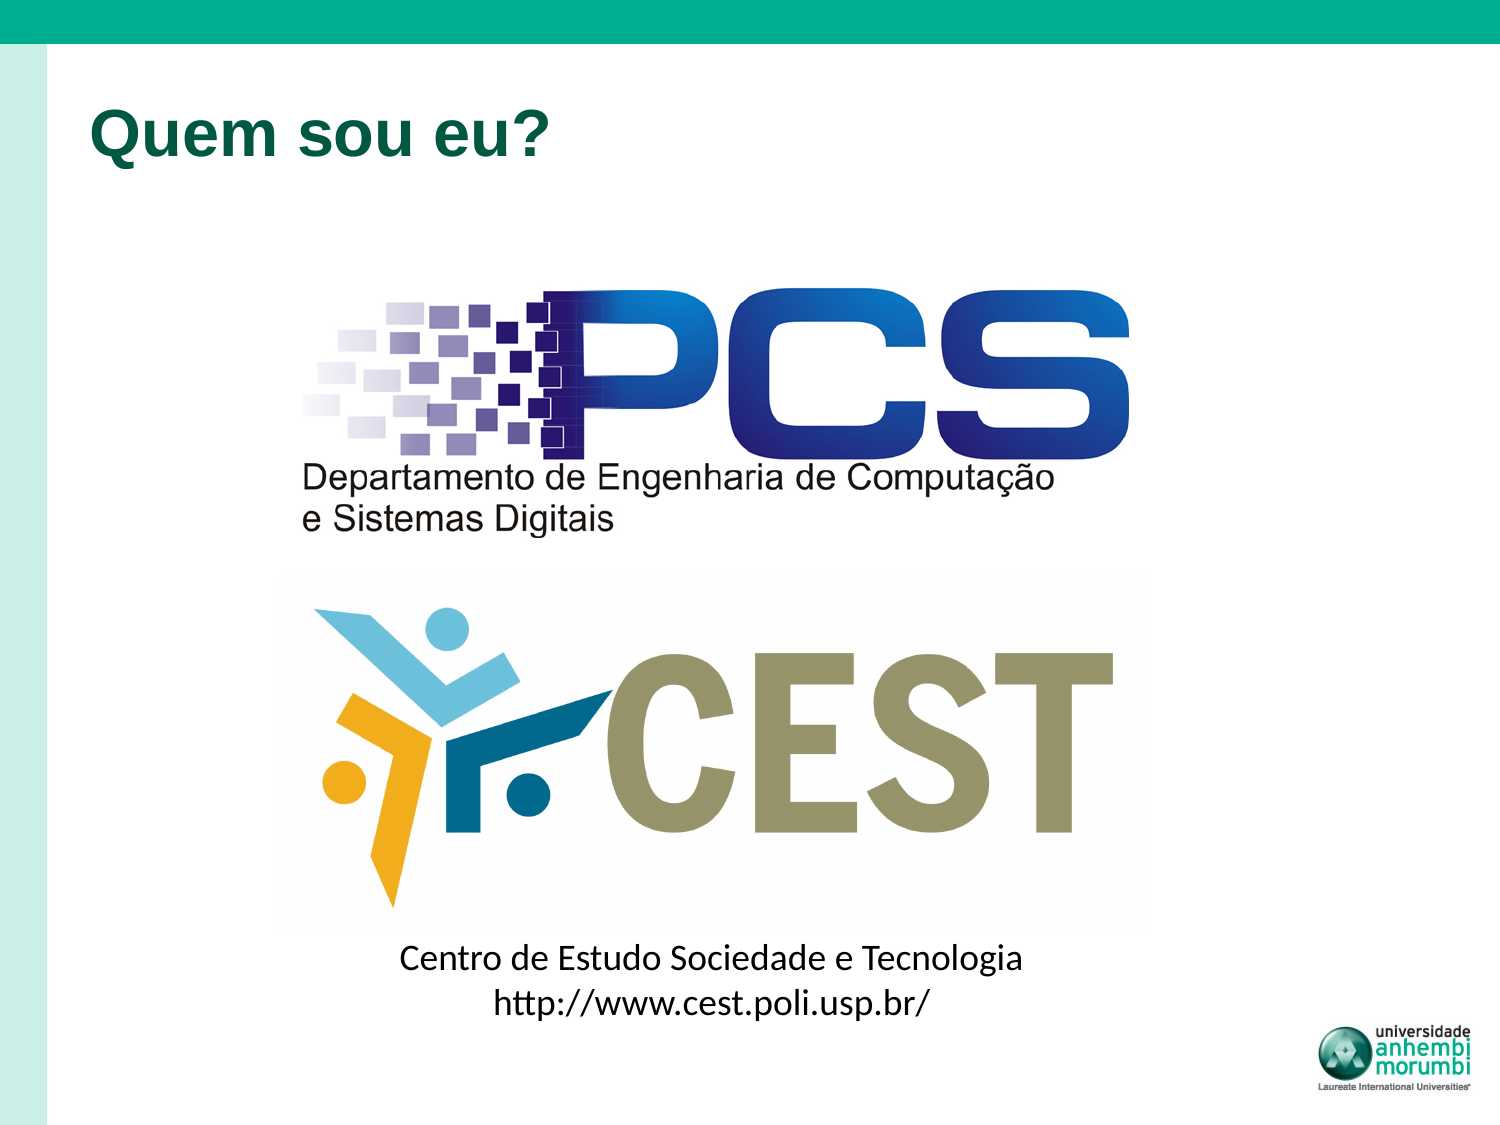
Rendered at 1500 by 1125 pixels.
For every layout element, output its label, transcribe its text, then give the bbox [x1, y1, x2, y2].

title Quem sou eu? [75, 82, 1425, 233]
text_box Centro de Estudo Sociedade e Tecnologia http://www.cest.poli.usp.br/ [384, 941, 1039, 1031]
picture [0, 0, 1500, 1125]
